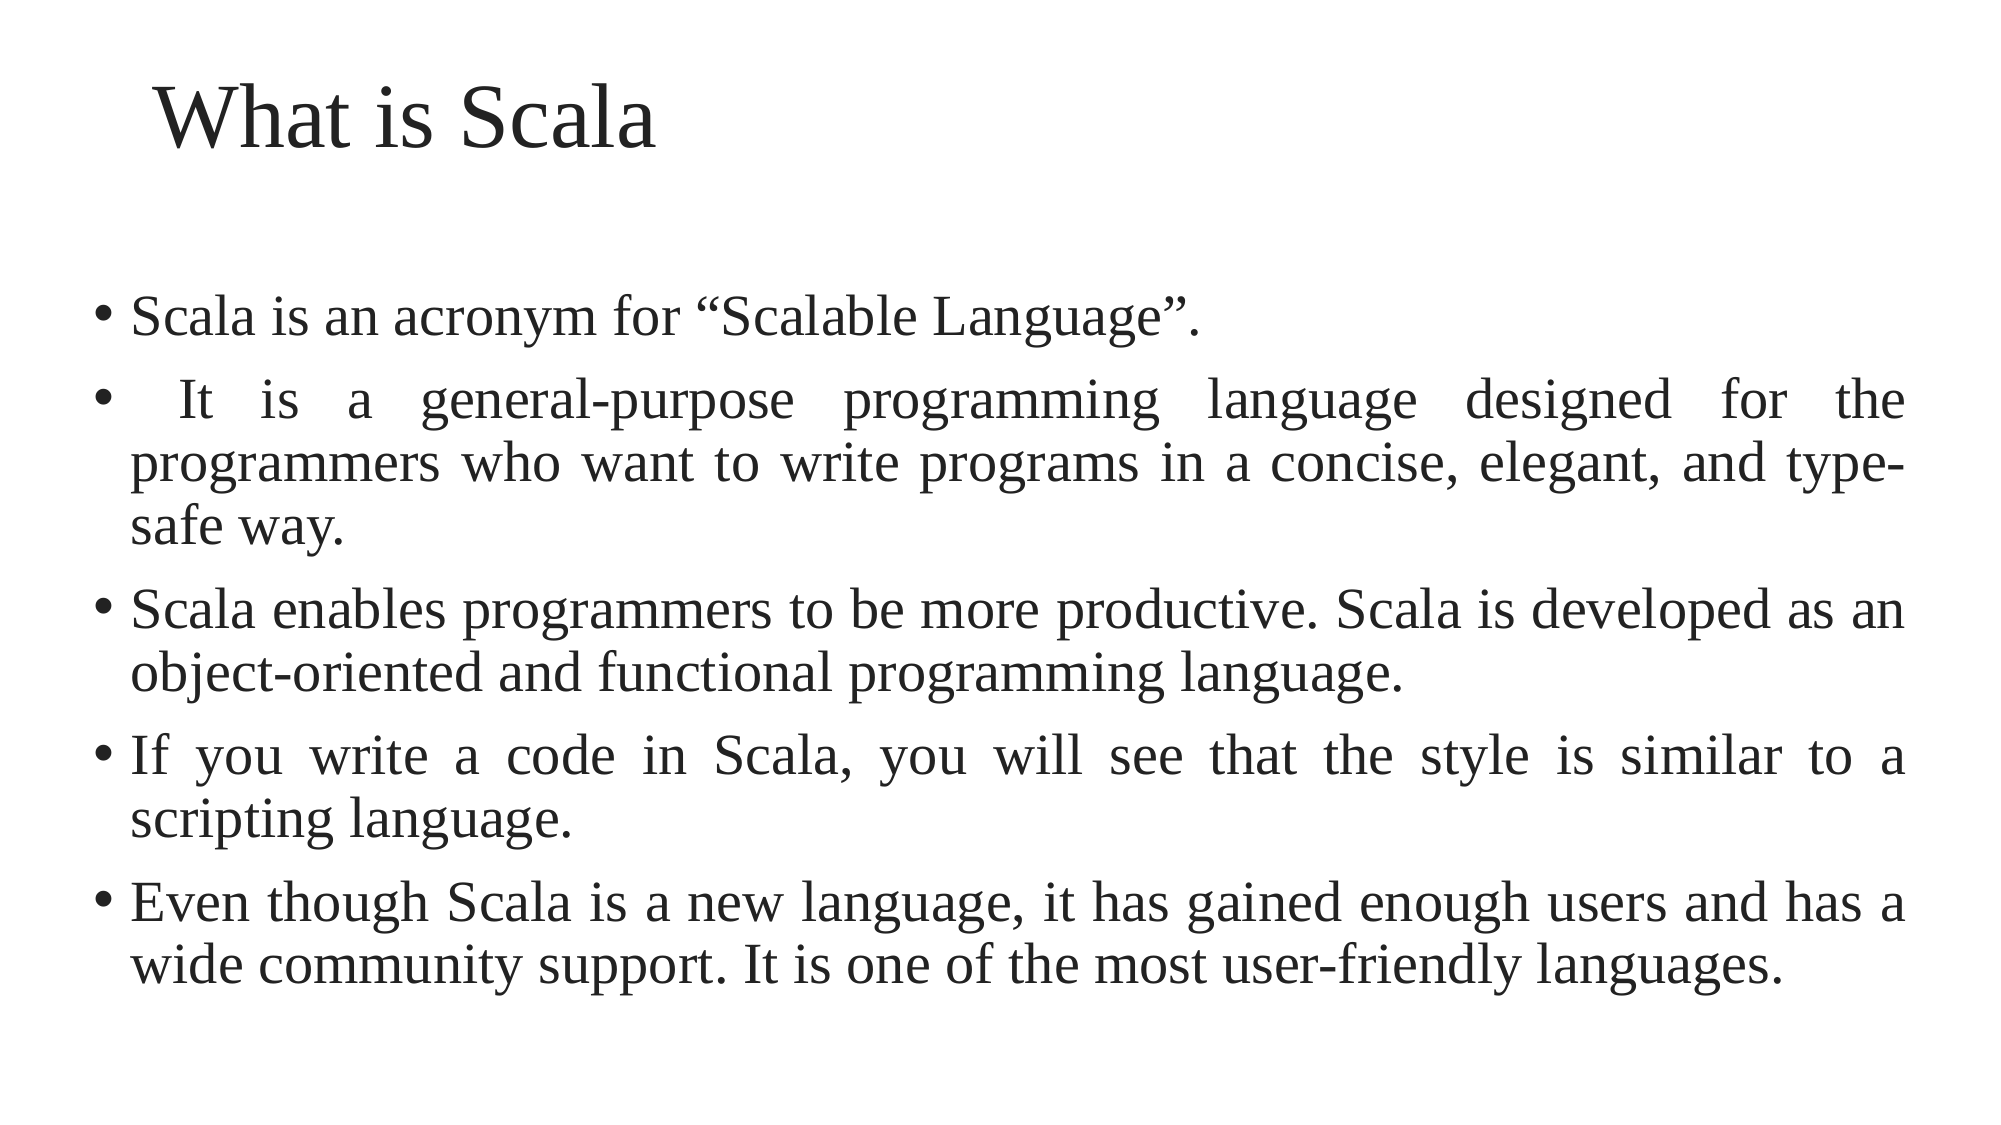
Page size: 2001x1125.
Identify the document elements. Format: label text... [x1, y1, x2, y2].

title What is Scala [137, 59, 1863, 277]
list Scala is an acronym for “Scalable Language”. It is a general-purpose programming language designed for the programmers who want to write programs in a concise, elegant, and type-safe way. Scala enables programmers to be more productive. Scala is developed as an object-oriented and functional programming language. If you write a code in Scala, you will see that the style is similar to a scripting language. Even though Scala is a new language, it has gained enough users and has a wide community support. It is one of the most user-friendly languages. [78, 277, 1923, 1043]
